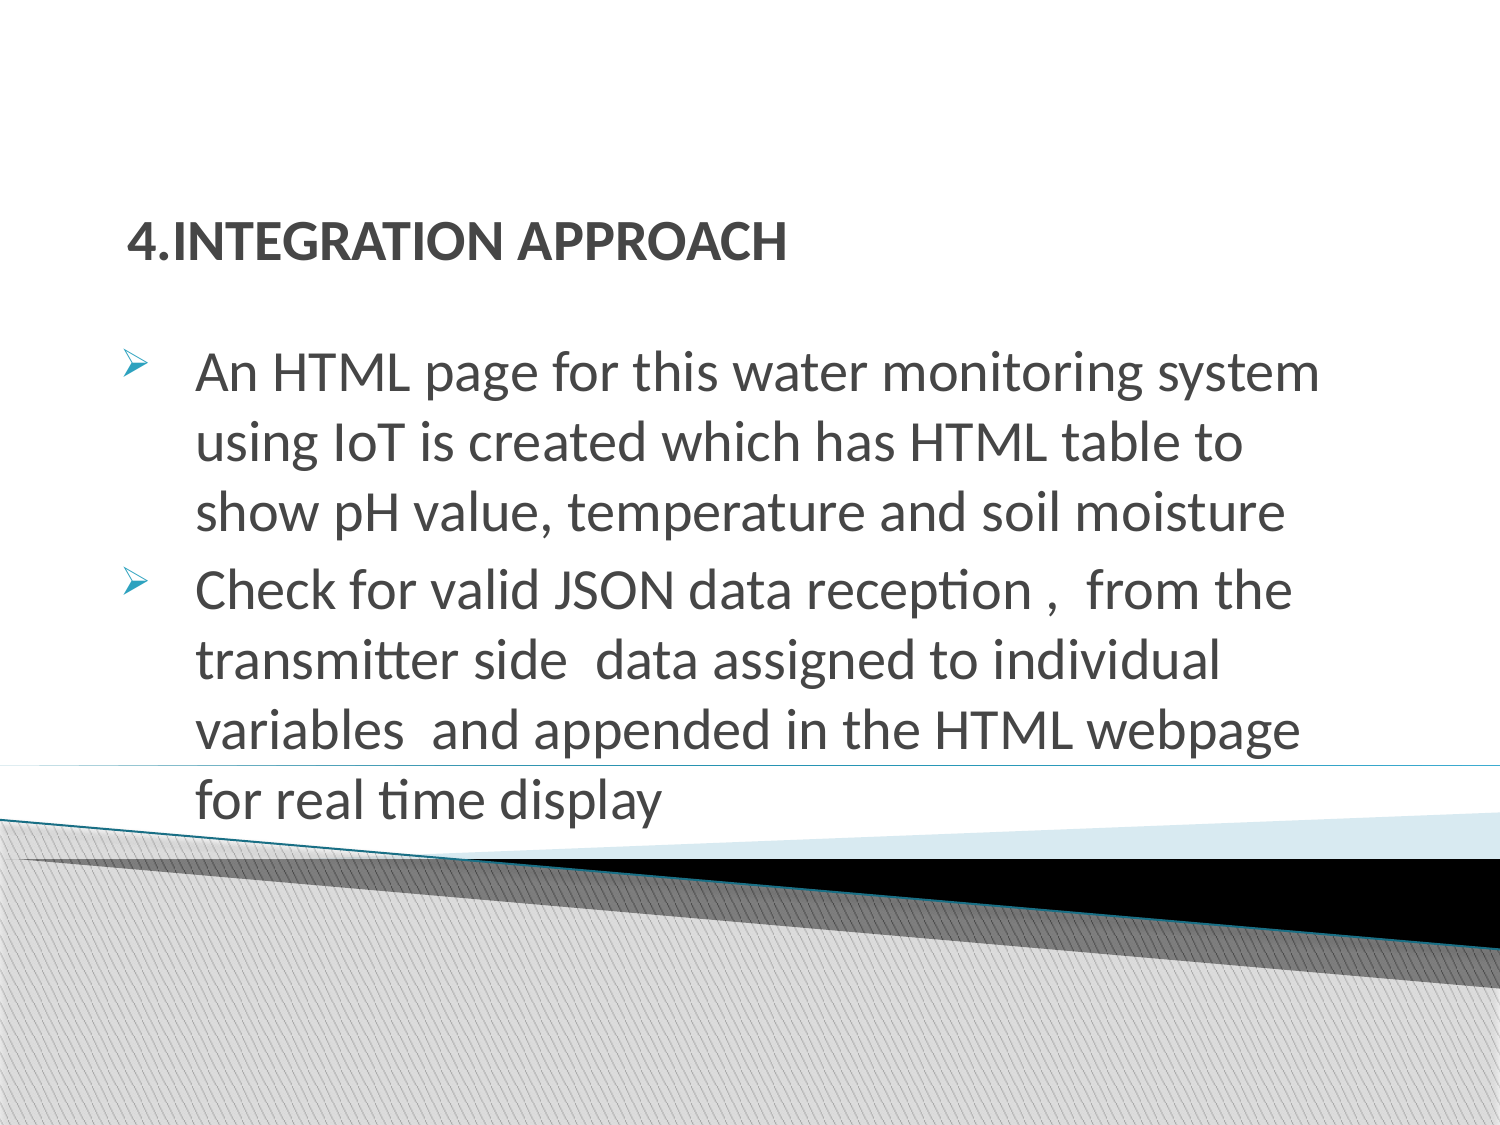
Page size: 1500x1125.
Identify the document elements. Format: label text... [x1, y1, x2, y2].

title 4.INTEGRATION APPROACH [112, 101, 1388, 279]
picture [5, 859, 112, 868]
subtitle An HTML page for this water monitoring system using IoT is created which has HTML table to show pH value, temperature and soil moisture Check for valid JSON data reception , from the transmitter side data assigned to individual variables and appended in the HTML webpage for real time display [112, 326, 1388, 965]
picture [1229, 941, 1500, 989]
